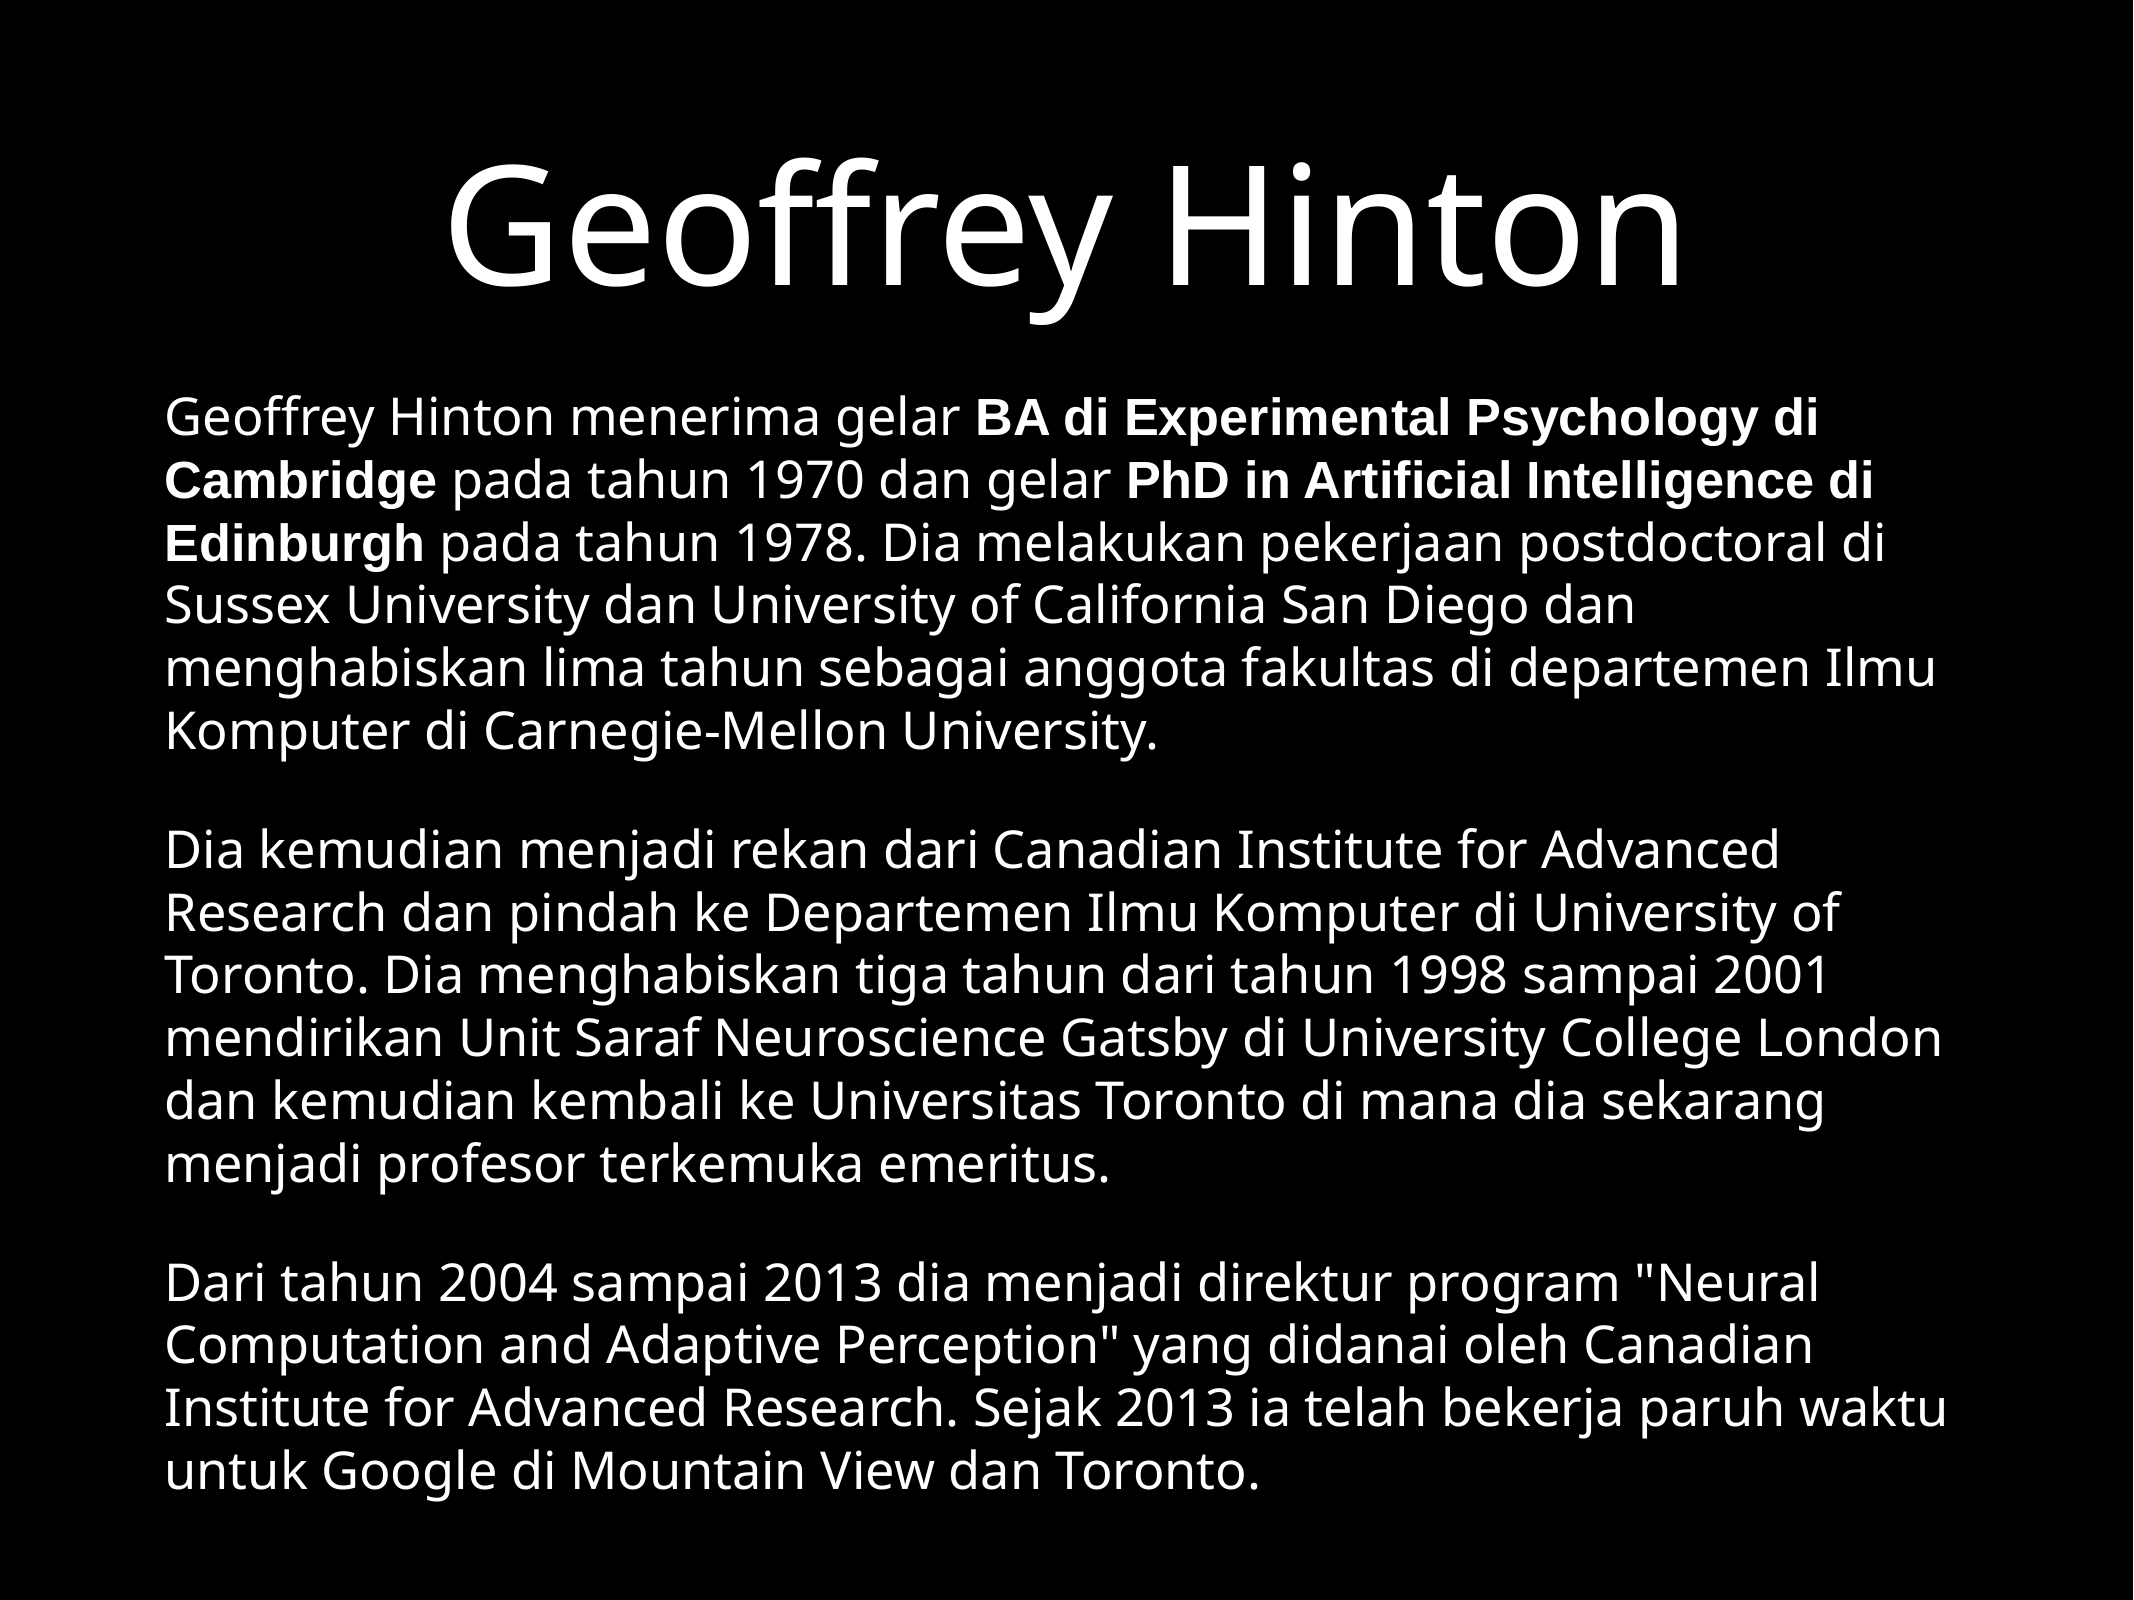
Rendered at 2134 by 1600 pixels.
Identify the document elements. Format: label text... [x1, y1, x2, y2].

list Geoffrey Hinton menerima gelar BA di Experimental Psychology di Cambridge pada tahun 1970 dan gelar PhD in Artificial Intelligence di Edinburgh pada tahun 1978. Dia melakukan pekerjaan postdoctoral di Sussex University dan University of California San Diego dan menghabiskan lima tahun sebagai anggota fakultas di departemen Ilmu Komputer di Carnegie-Mellon University. Dia kemudian menjadi rekan dari Canadian Institute for Advanced Research dan pindah ke Departemen Ilmu Komputer di University of Toronto. Dia menghabiskan tiga tahun dari tahun 1998 sampai 2001 mendirikan Unit Saraf Neuroscience Gatsby di University College London dan kemudian kembali ke Universitas Toronto di mana dia sekarang menjadi profesor terkemuka emeritus. Dari tahun 2004 sampai 2013 dia menjadi direktur program "Neural Computation and Adaptive Perception" yang didanai oleh Canadian Institute for Advanced Research. Sejak 2013 ia telah bekerja paruh waktu untuk Google di Mountain View dan Toronto. [155, 367, 1978, 1516]
title Geoffrey Hinton [155, 41, 1978, 367]
